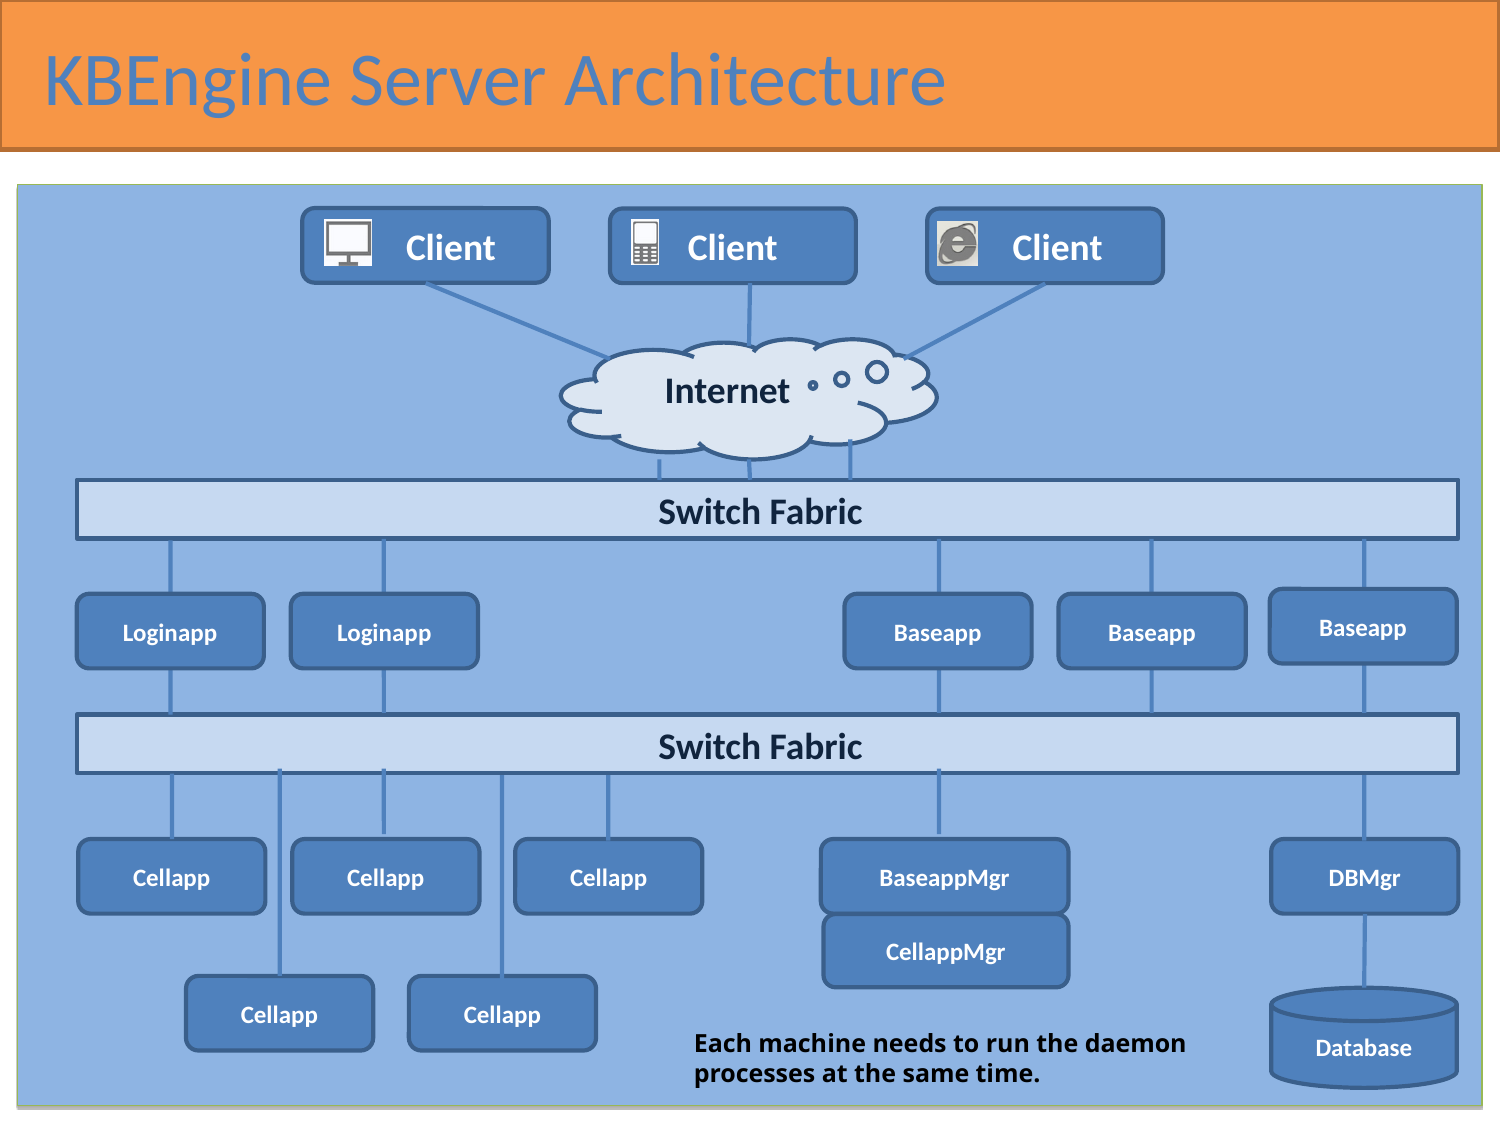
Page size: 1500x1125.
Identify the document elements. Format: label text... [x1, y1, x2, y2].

text_box Baseapp [844, 593, 1032, 669]
text_box Baseapp [1058, 593, 1246, 669]
text_box [1163, 714, 1459, 774]
text_box [560, 339, 937, 460]
text_box Cellapp [408, 975, 597, 1051]
picture [324, 219, 372, 267]
text_box [1163, 479, 1459, 539]
picture [936, 221, 978, 267]
text_box [76, 479, 643, 539]
text_box KBEngine Server Architecture [29, 21, 1187, 128]
text_box Client [302, 208, 549, 283]
text_box BaseappMgr [820, 838, 1069, 914]
text_box Cellapp [292, 838, 480, 914]
text_box Cellapp [185, 975, 374, 1051]
text_box Internet [644, 358, 885, 419]
text_box Database [1271, 987, 1457, 1088]
picture [631, 219, 660, 266]
text_box [76, 714, 643, 774]
text_box Client [927, 208, 1163, 284]
text_box Switch Fabric [643, 479, 1163, 540]
text_box Cellapp [515, 838, 703, 914]
text_box DBMgr [1271, 838, 1459, 914]
text_box Loginapp [290, 593, 478, 669]
text_box Switch Fabric [643, 714, 1163, 774]
text_box [17, 184, 1482, 1106]
text_box Loginapp [76, 593, 264, 669]
text_box CellappMgr [823, 913, 1069, 988]
text_box [0, 0, 1500, 150]
text_box Client [609, 208, 856, 284]
text_box Each machine needs to run the daemon processes at the same time. [679, 1019, 1271, 1125]
text_box Baseapp [1269, 588, 1457, 664]
text_box Cellapp [78, 838, 266, 914]
